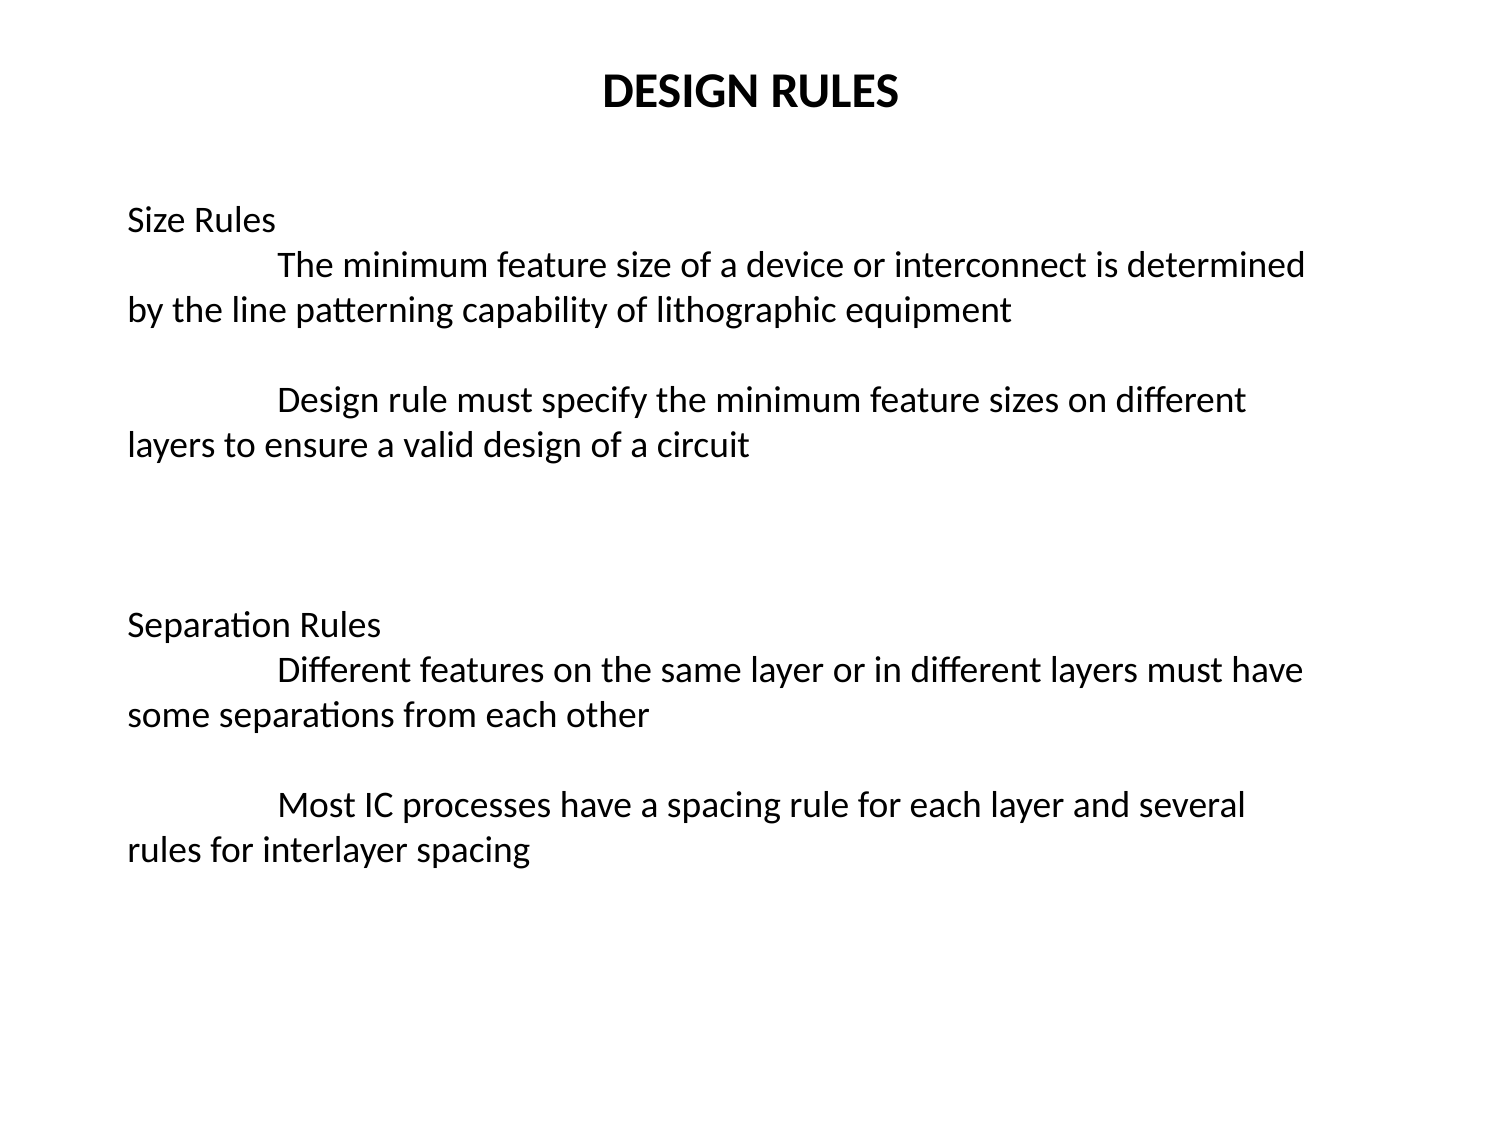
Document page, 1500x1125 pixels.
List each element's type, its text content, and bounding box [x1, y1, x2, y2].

text_box DESIGN RULES [587, 49, 925, 125]
text_box Size Rules The minimum feature size of a device or interconnect is determined by the line patterning capability of lithographic equipment Design rule must specify the minimum feature sizes on different layers to ensure a valid design of a circuit Separation Rules Different features on the same layer or in different layers must have some separations from each other Most IC processes have a spacing rule for each layer and several rules for interlayer spacing [112, 187, 1338, 878]
